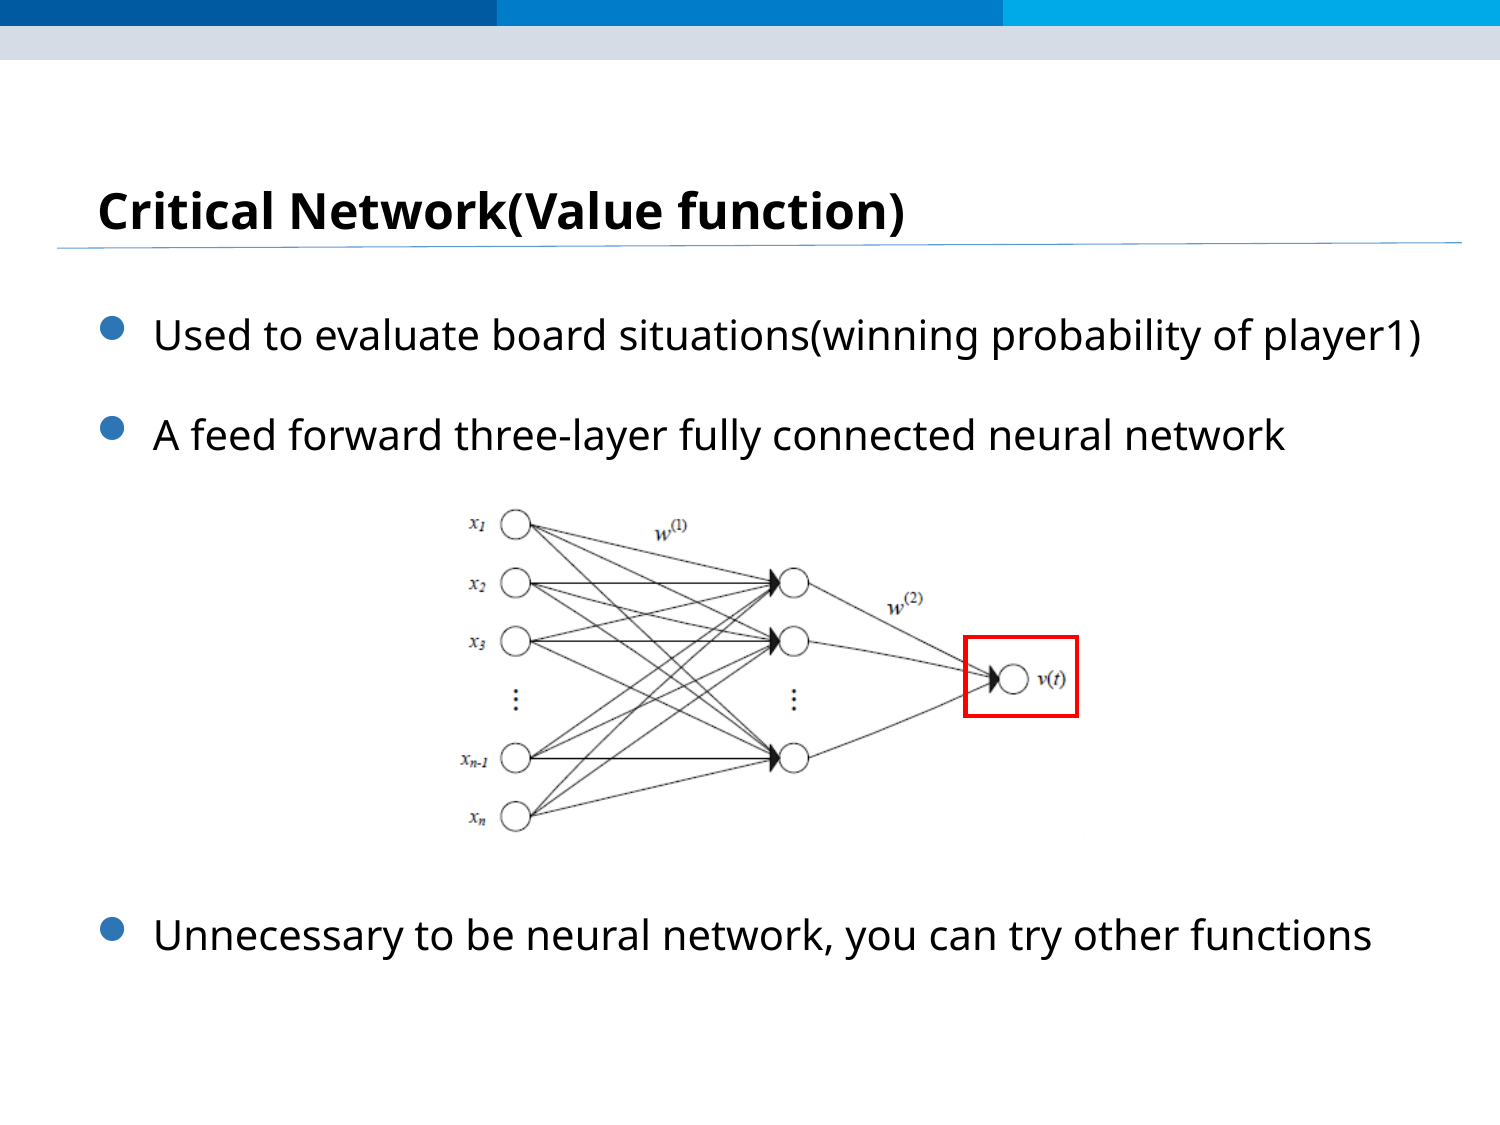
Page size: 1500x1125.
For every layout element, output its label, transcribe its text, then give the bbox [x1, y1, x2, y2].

text_box Used to evaluate board situations(winning probability of player1) A feed forward three-layer fully connected neural network Unnecessary to be neural network, you can try other functions [81, 251, 1464, 1125]
text_box Critical Network(Value function) [82, 111, 1277, 242]
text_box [57, 242, 1462, 249]
picture [419, 495, 1086, 839]
